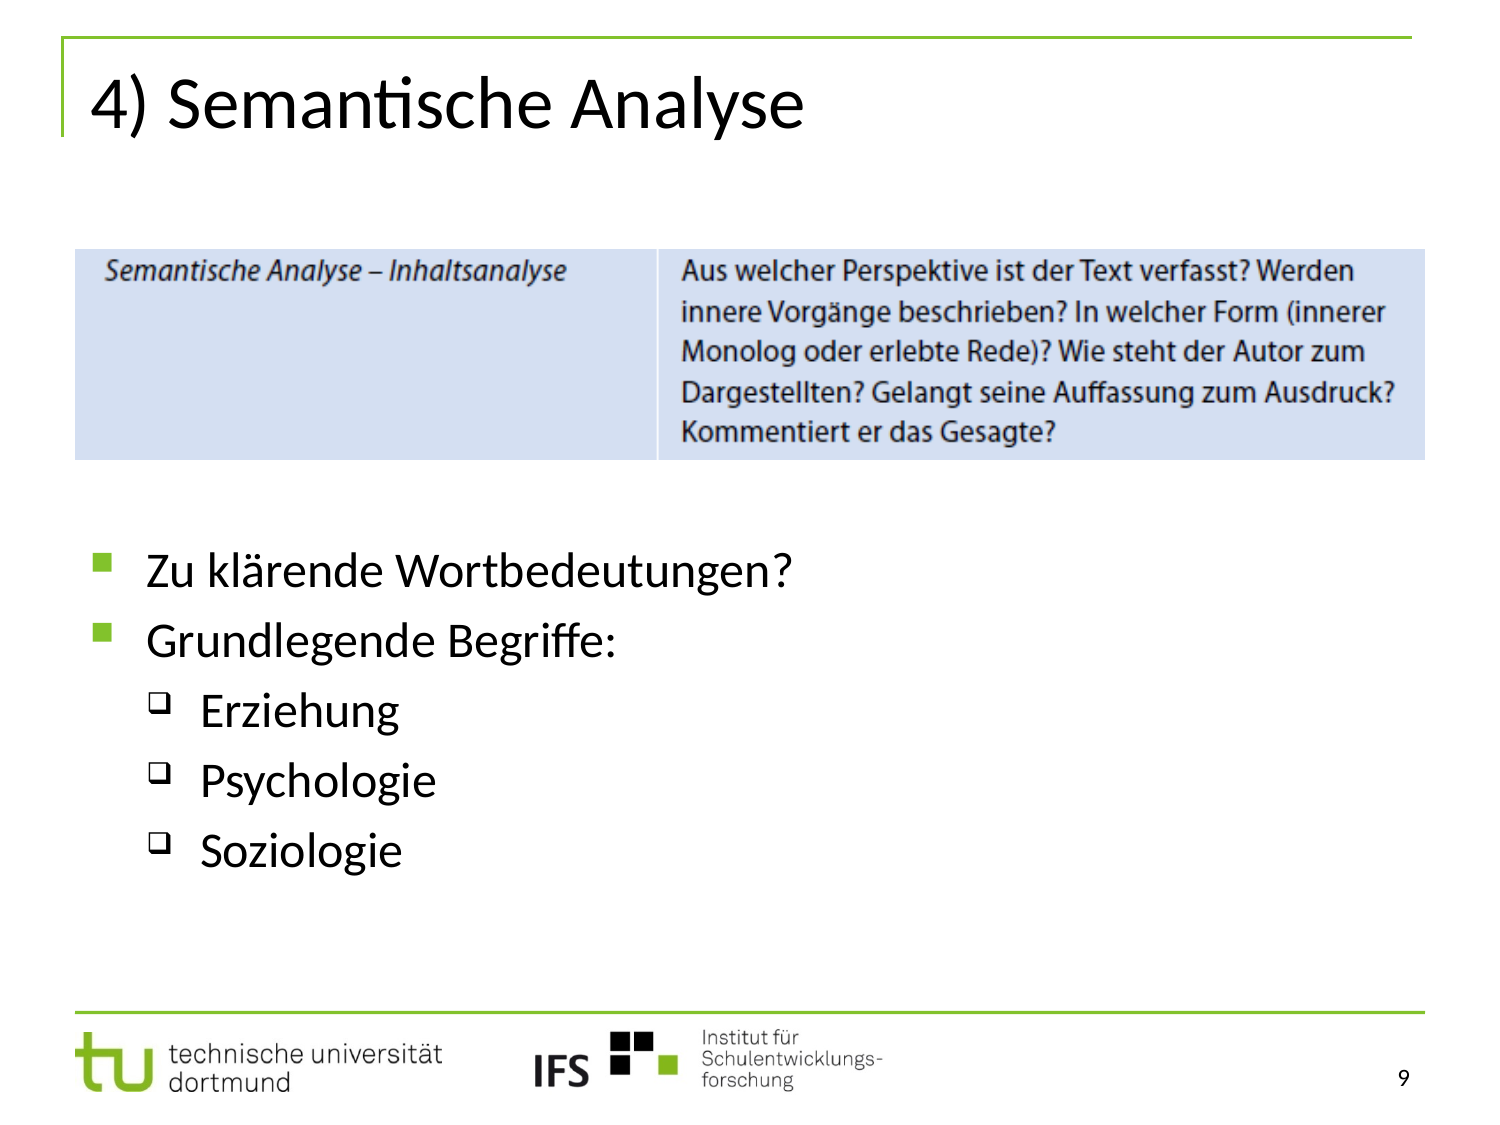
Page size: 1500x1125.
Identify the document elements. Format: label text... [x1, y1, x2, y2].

title 4) Semantische Analyse [75, 45, 1425, 233]
slide_number 9 [1074, 1023, 1426, 1100]
picture [525, 1023, 888, 1100]
picture [74, 249, 1426, 461]
picture [75, 1032, 442, 1092]
list Zu klärende Wortbedeutungen? Grundlegende Begriffe: Erziehung Psychologie Soziologie [75, 469, 1425, 993]
